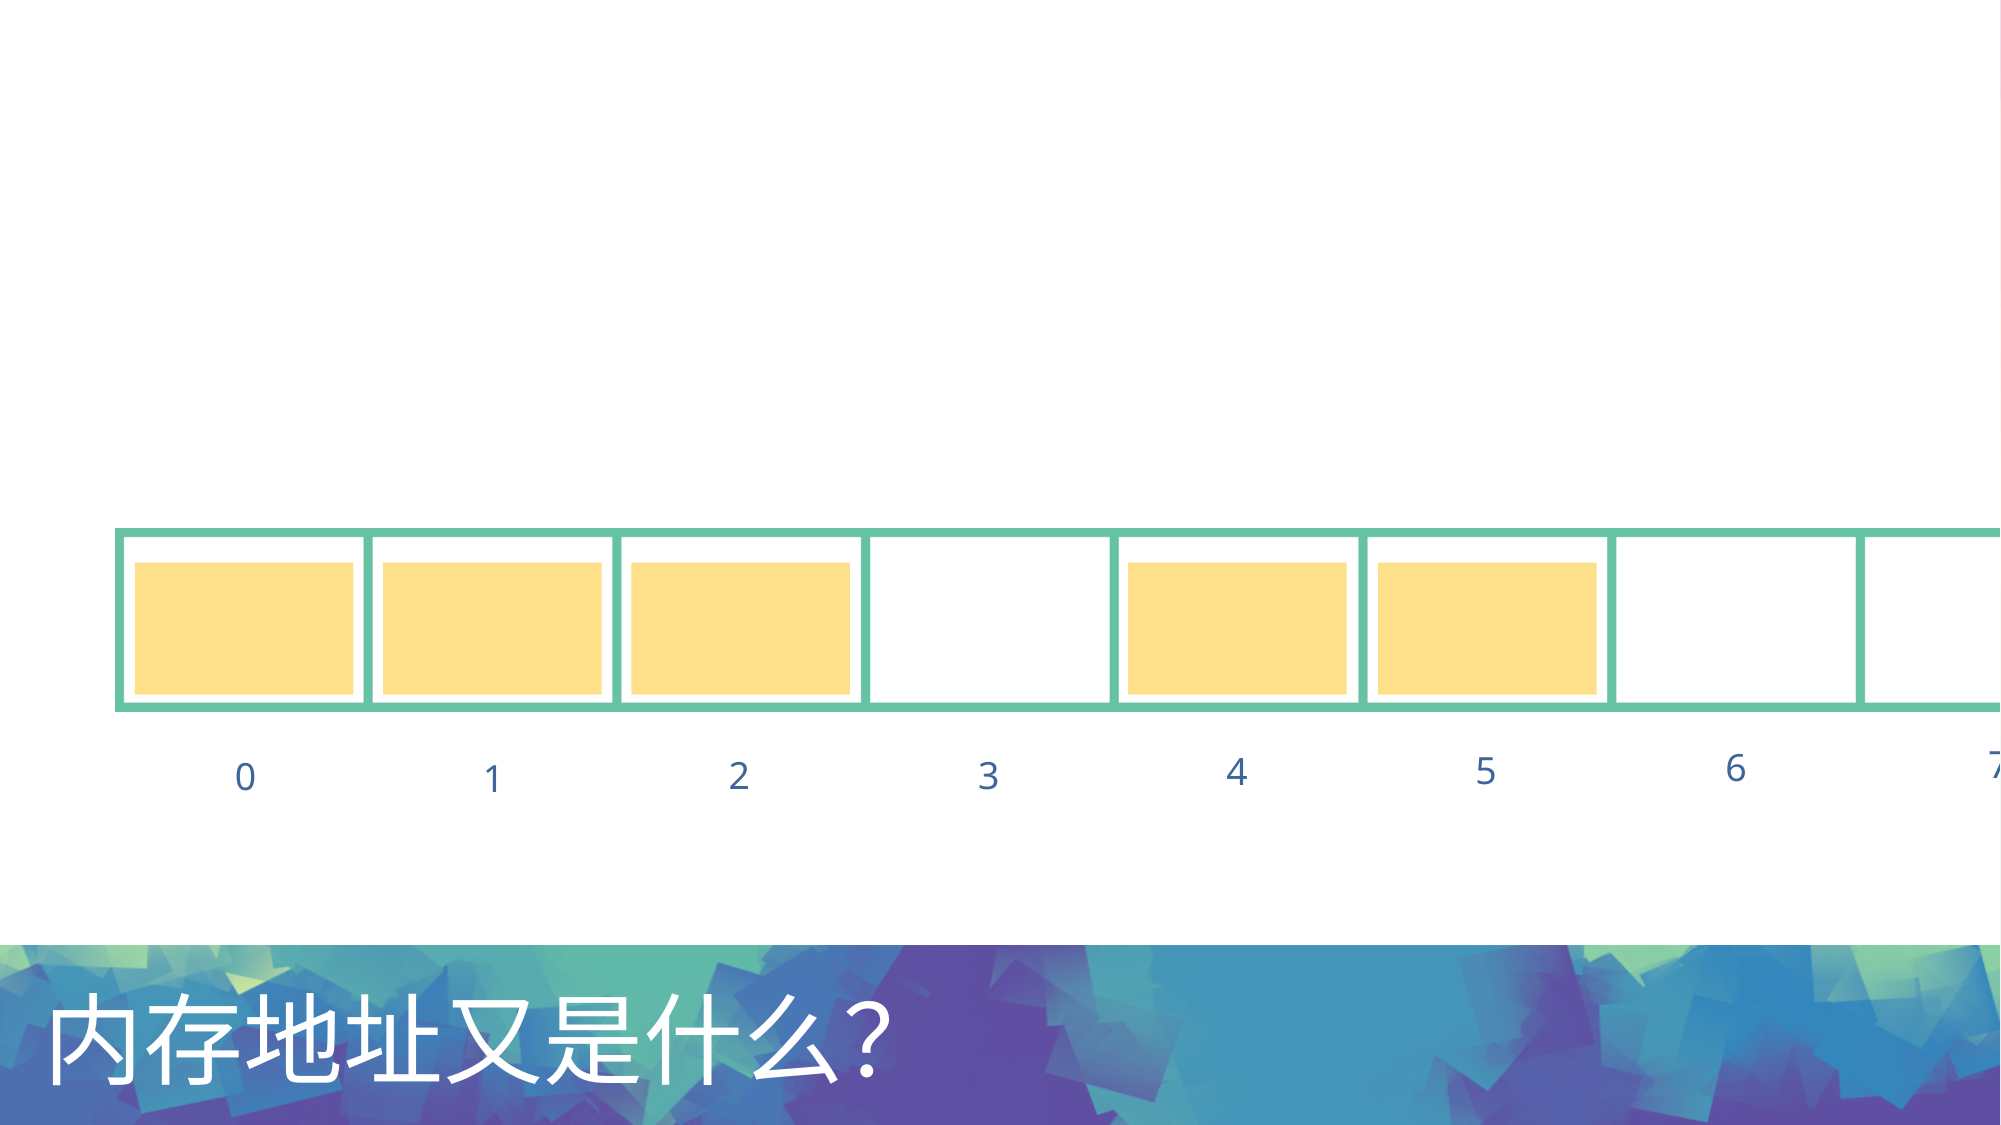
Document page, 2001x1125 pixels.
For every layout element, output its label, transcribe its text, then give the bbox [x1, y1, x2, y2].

picture [0, 0, 2001, 1125]
text_box 0 [219, 745, 272, 806]
text_box 7 [1973, 733, 2000, 794]
text_box 1 [468, 747, 520, 808]
text_box 4 [1211, 740, 1263, 801]
text_box 6 [1710, 737, 1764, 797]
text_box [0, 0, 2000, 945]
text_box 2 [713, 745, 766, 805]
text_box 5 [1460, 739, 1514, 800]
text_box 内存地址又是什么？ [29, 969, 959, 1105]
text_box 3 [963, 745, 1015, 805]
